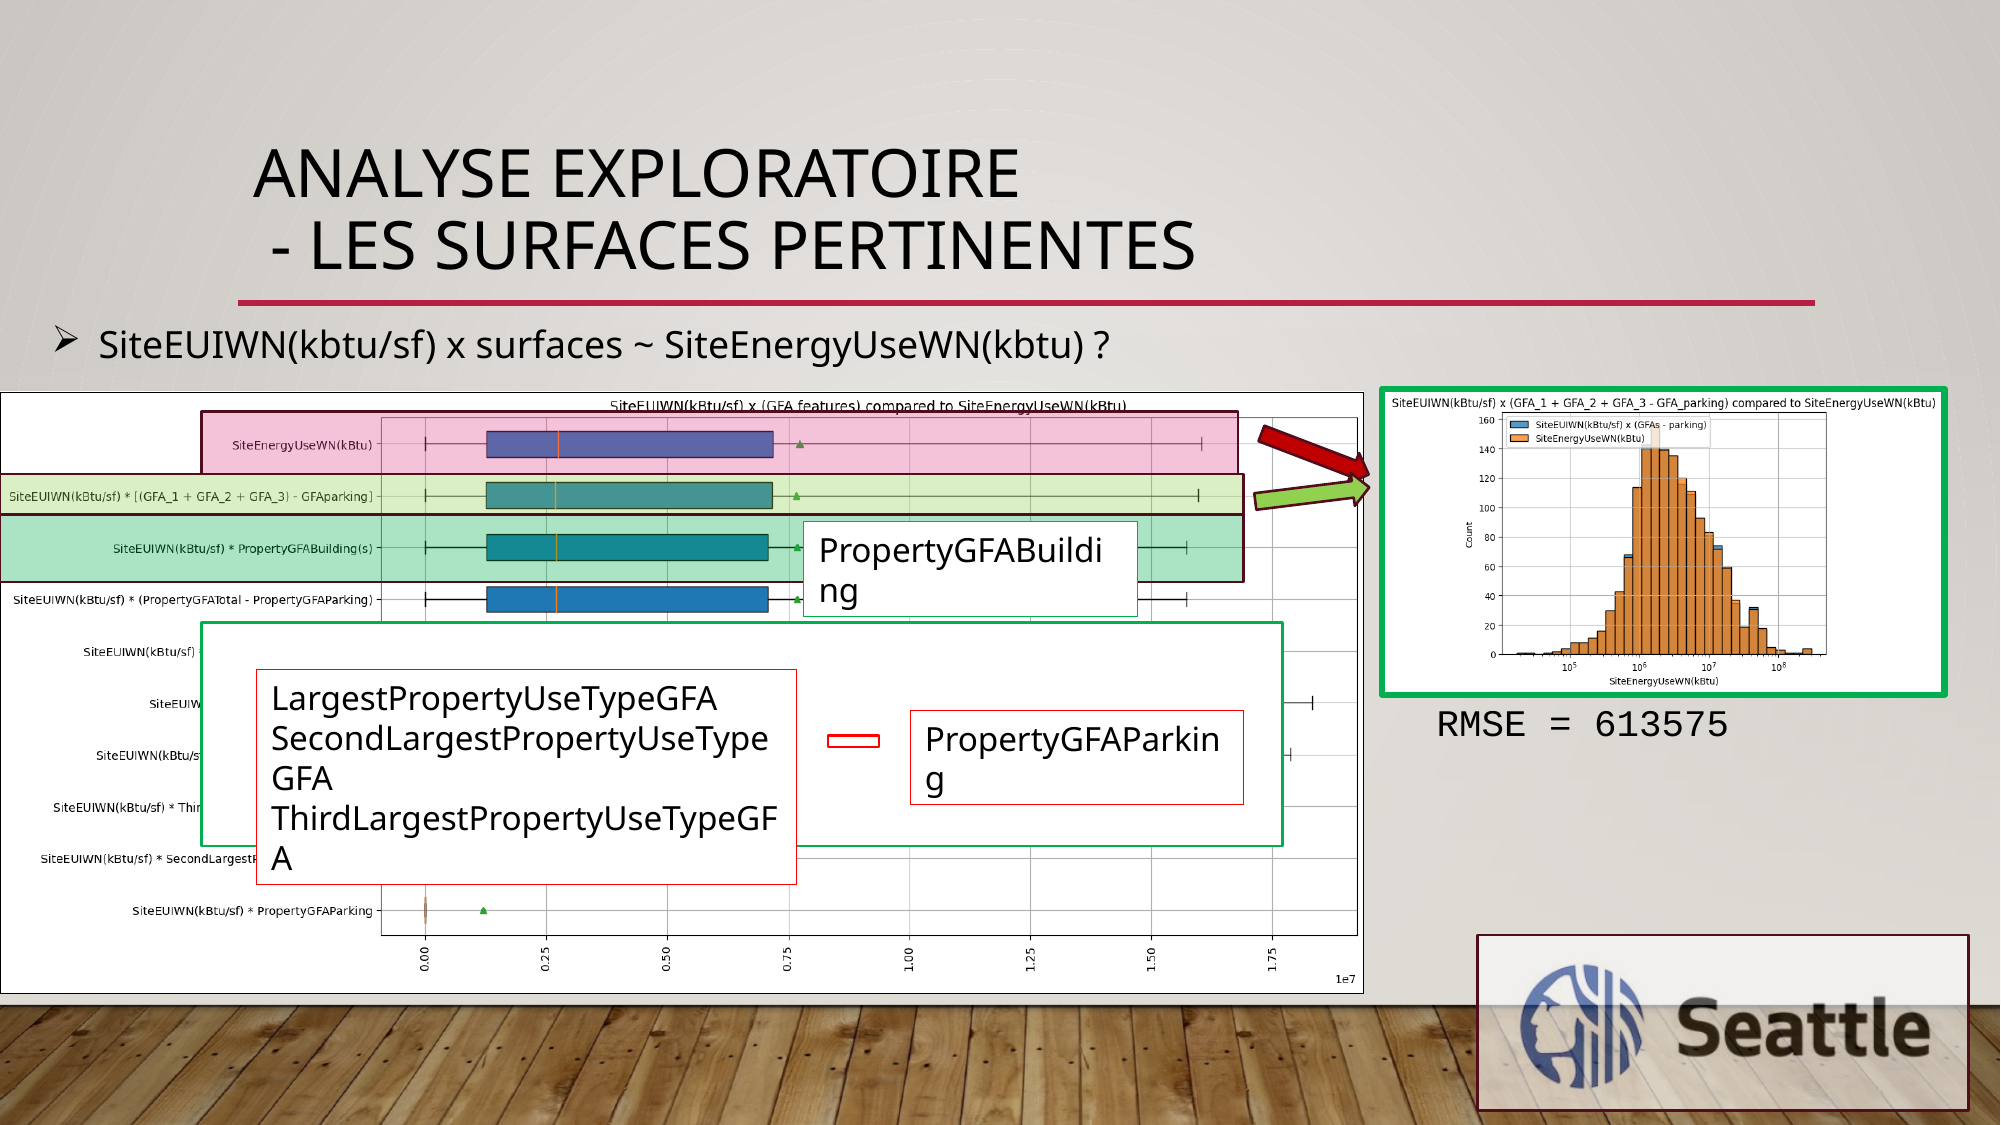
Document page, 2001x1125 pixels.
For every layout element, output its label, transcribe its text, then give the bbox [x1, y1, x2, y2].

text_box [1365, 463, 1370, 478]
text_box SiteEUIWN(kbtu/sf) x surfaces ~ SiteEnergyUseWN(kbtu) ? [36, 314, 1207, 374]
text_box [1365, 482, 1371, 495]
picture [0, 391, 1365, 994]
text_box [1476, 934, 1970, 1112]
title Analyse exploratoire - Les surfaces pertinentes [238, 131, 1814, 305]
picture [0, 1005, 2000, 1125]
picture [1384, 391, 1942, 692]
text_box RMSE = 613575 [1421, 692, 1759, 752]
